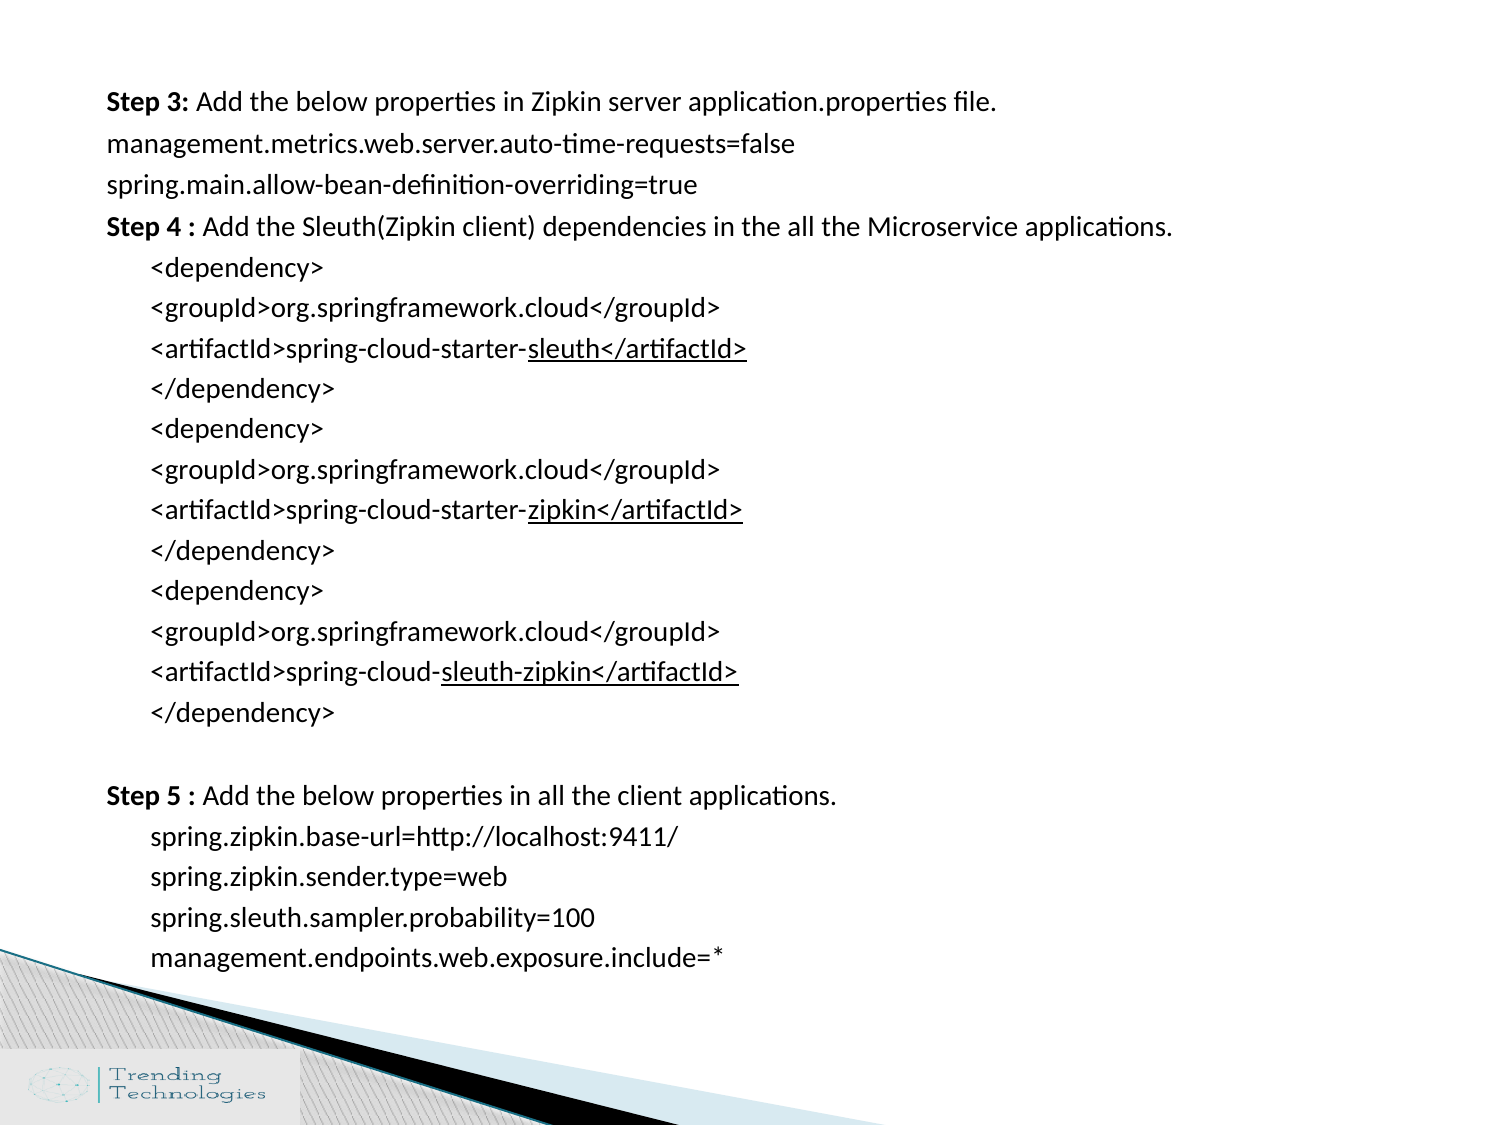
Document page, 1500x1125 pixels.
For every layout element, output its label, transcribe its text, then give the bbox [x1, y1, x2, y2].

picture [0, 1049, 301, 1125]
list Step 3: Add the below properties in Zipkin server application.properties file. management.metrics.web.server.auto-time-requests=false spring.main.allow-bean-definition-overriding=true Step 4 : Add the Sleuth(Zipkin client) dependencies in the all the Microservice applications. <dependency> <groupId>org.springframework.cloud</groupId> <artifactId>spring-cloud-starter-sleuth</artifactId> </dependency> <dependency> <groupId>org.springframework.cloud</groupId> <artifactId>spring-cloud-starter-zipkin</artifactId> </dependency> <dependency> <groupId>org.springframework.cloud</groupId> <artifactId>spring-cloud-sleuth-zipkin</artifactId> </dependency> Step 5 : Add the below properties in all the client applications. spring.zipkin.base-url=http://localhost:9411/ spring.zipkin.sender.type=web spring.sleuth.sampler.probability=100 management.endpoints.web.exposure.include=* [75, 75, 1425, 986]
